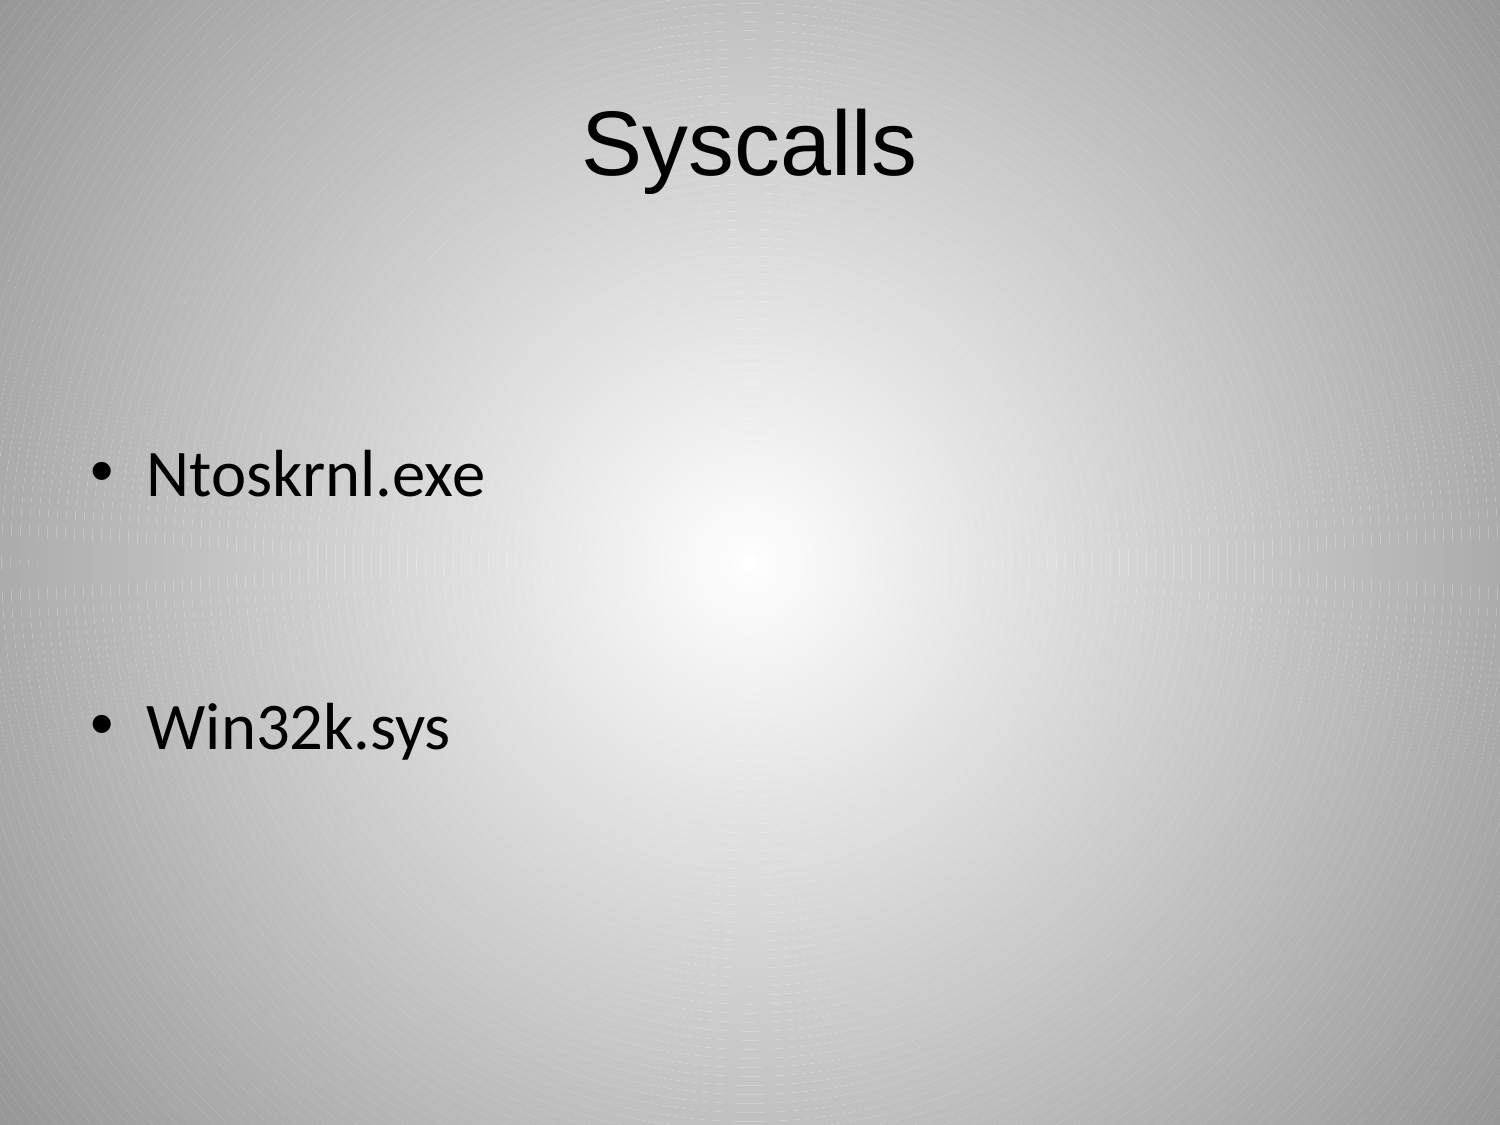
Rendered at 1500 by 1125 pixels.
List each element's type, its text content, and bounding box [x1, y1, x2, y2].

list Ntoskrnl.exe Win32k.sys [75, 262, 1425, 1005]
title Syscalls [75, 45, 1425, 233]
